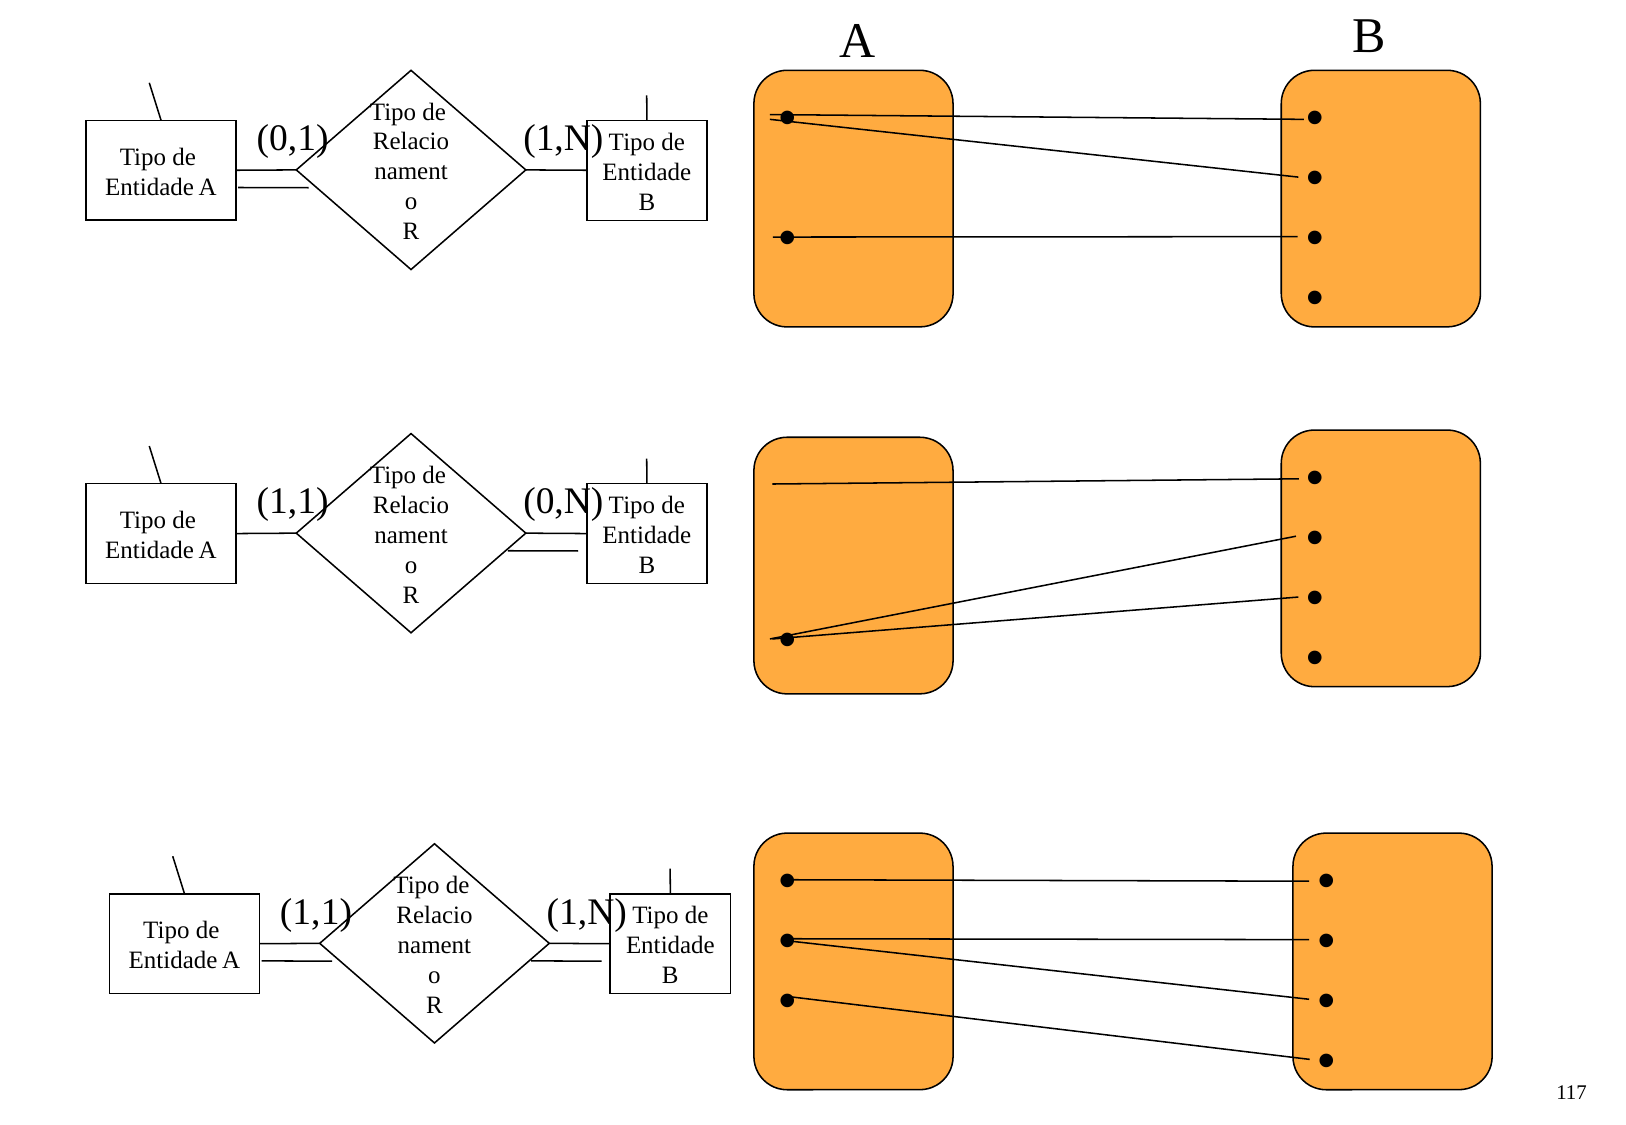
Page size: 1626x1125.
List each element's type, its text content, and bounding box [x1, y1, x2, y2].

text_box A [824, 0, 872, 75]
text_box B [1337, 0, 1404, 70]
text_box [1281, 70, 1481, 327]
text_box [784, 940, 1310, 997]
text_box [787, 996, 1310, 1060]
text_box ‹#› [1536, 1051, 1602, 1112]
text_box [753, 833, 954, 1090]
text_box [1281, 430, 1481, 687]
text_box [769, 119, 1299, 178]
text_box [109, 843, 731, 1044]
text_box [771, 478, 1300, 485]
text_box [85, 70, 708, 270]
text_box [1292, 833, 1493, 1090]
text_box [769, 536, 1297, 597]
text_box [769, 114, 1305, 120]
text_box [753, 437, 954, 694]
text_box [771, 596, 1299, 640]
text_box [753, 70, 954, 327]
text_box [85, 433, 708, 633]
